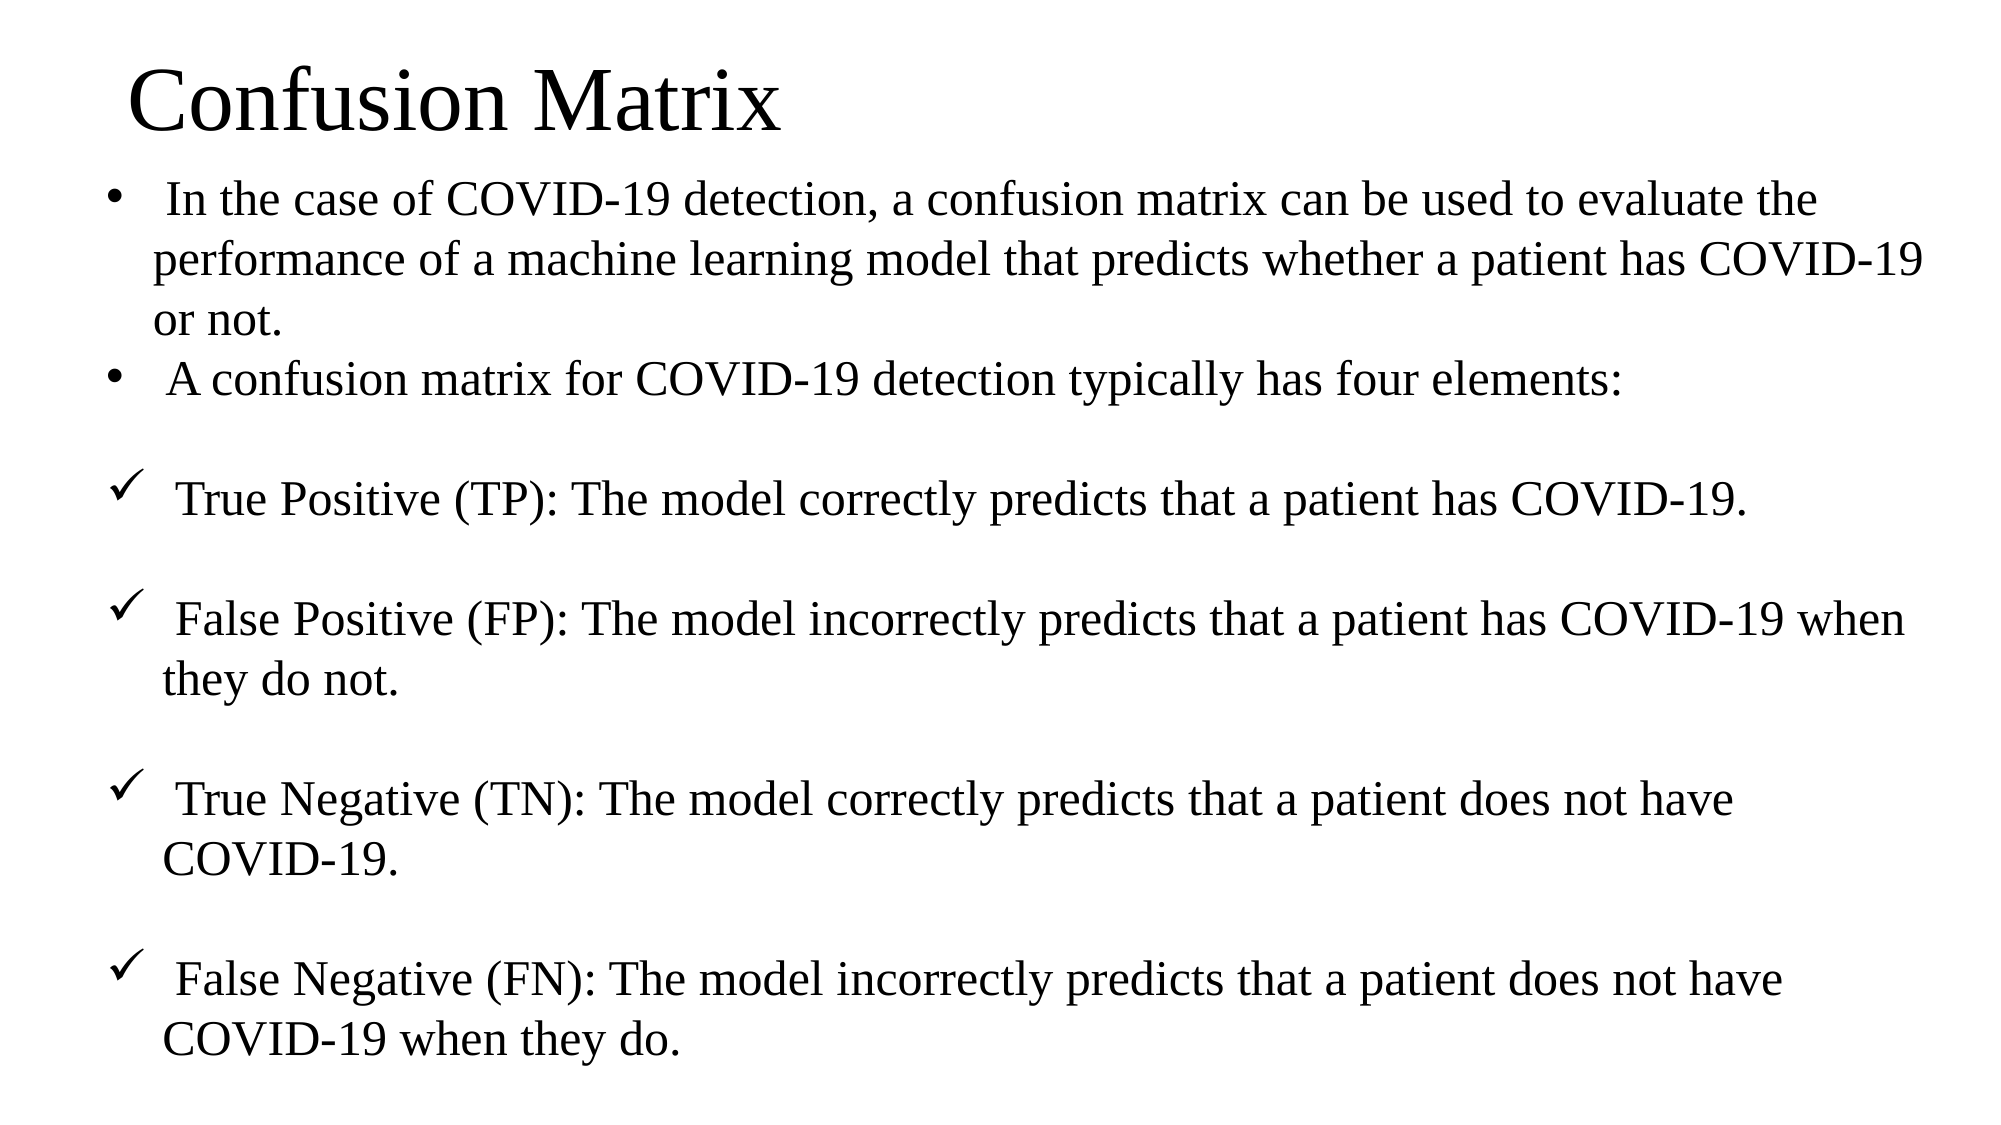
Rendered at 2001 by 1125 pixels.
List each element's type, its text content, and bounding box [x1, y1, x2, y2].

text_box In the case of COVID-19 detection, a confusion matrix can be used to evaluate the performance of a machine learning model that predicts whether a patient has COVID-19 or not. A confusion matrix for COVID-19 detection typically has four elements: True Positive (TP): The model correctly predicts that a patient has COVID-19. False Positive (FP): The model incorrectly predicts that a patient has COVID-19 when they do not. True Negative (TN): The model correctly predicts that a patient does not have COVID-19. False Negative (FN): The model incorrectly predicts that a patient does not have COVID-19 when they do. [91, 157, 1954, 1125]
title Confusion Matrix [112, 43, 858, 157]
